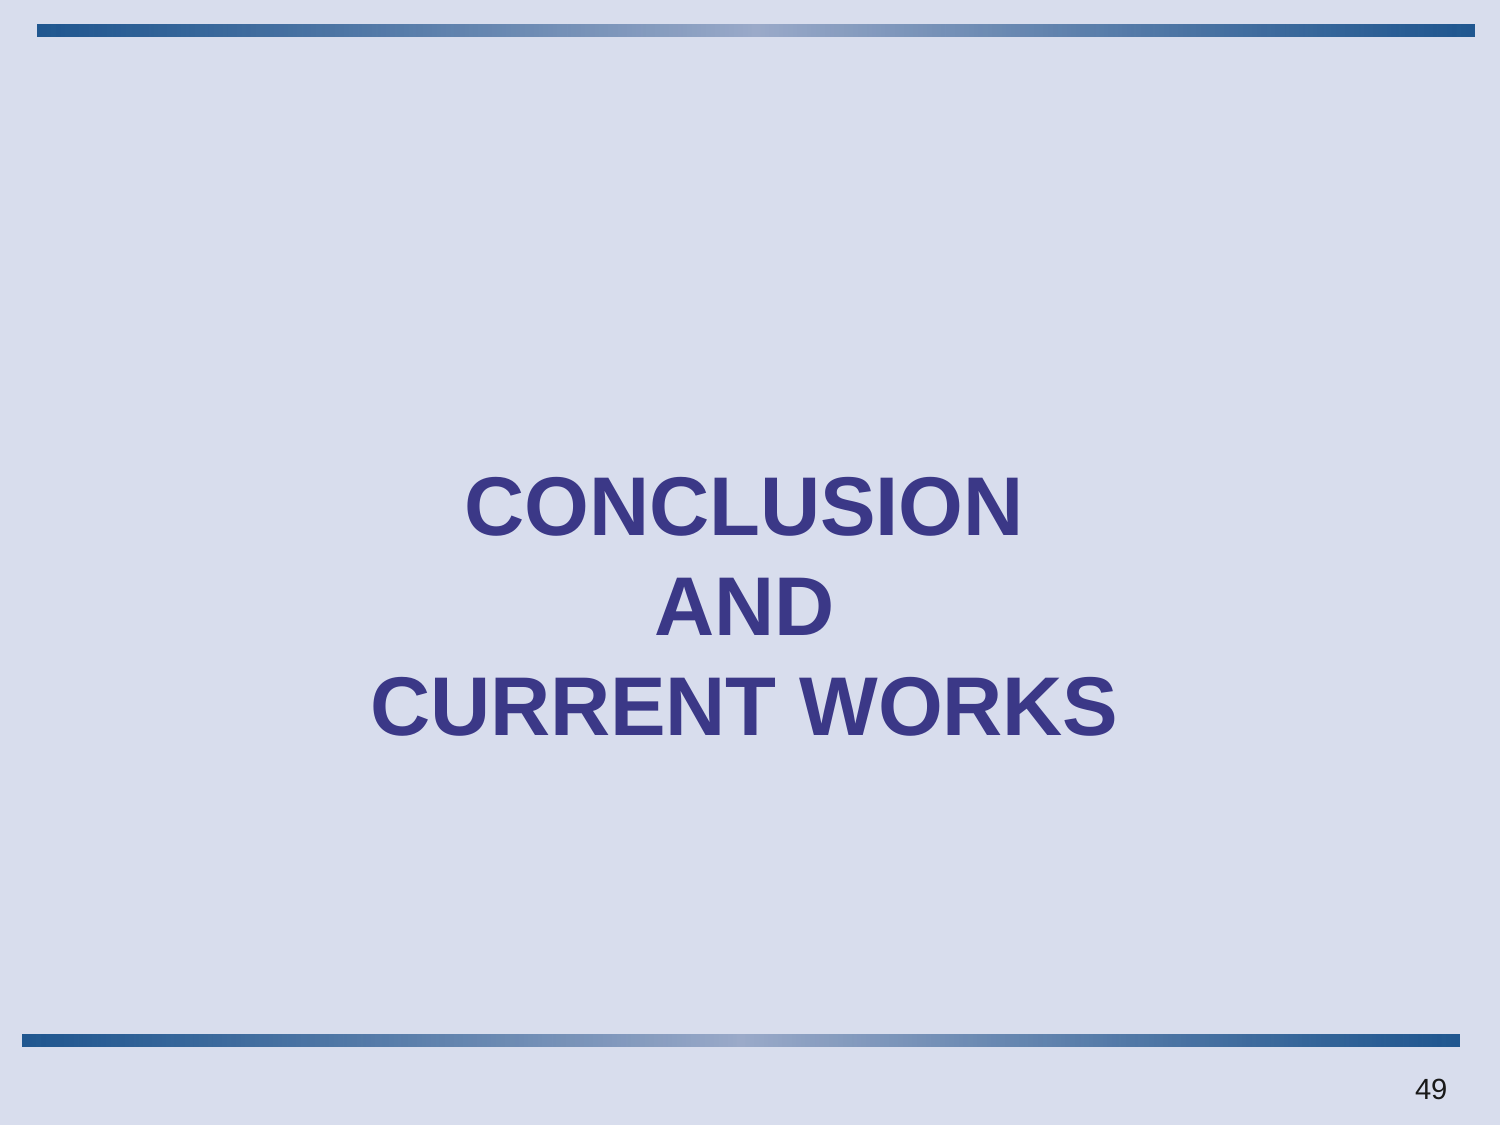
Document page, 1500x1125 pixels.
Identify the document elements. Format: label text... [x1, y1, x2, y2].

slide_number 49 [1187, 1062, 1463, 1101]
title CONCLUSION AND CURRENT WORKS [66, 533, 1423, 671]
